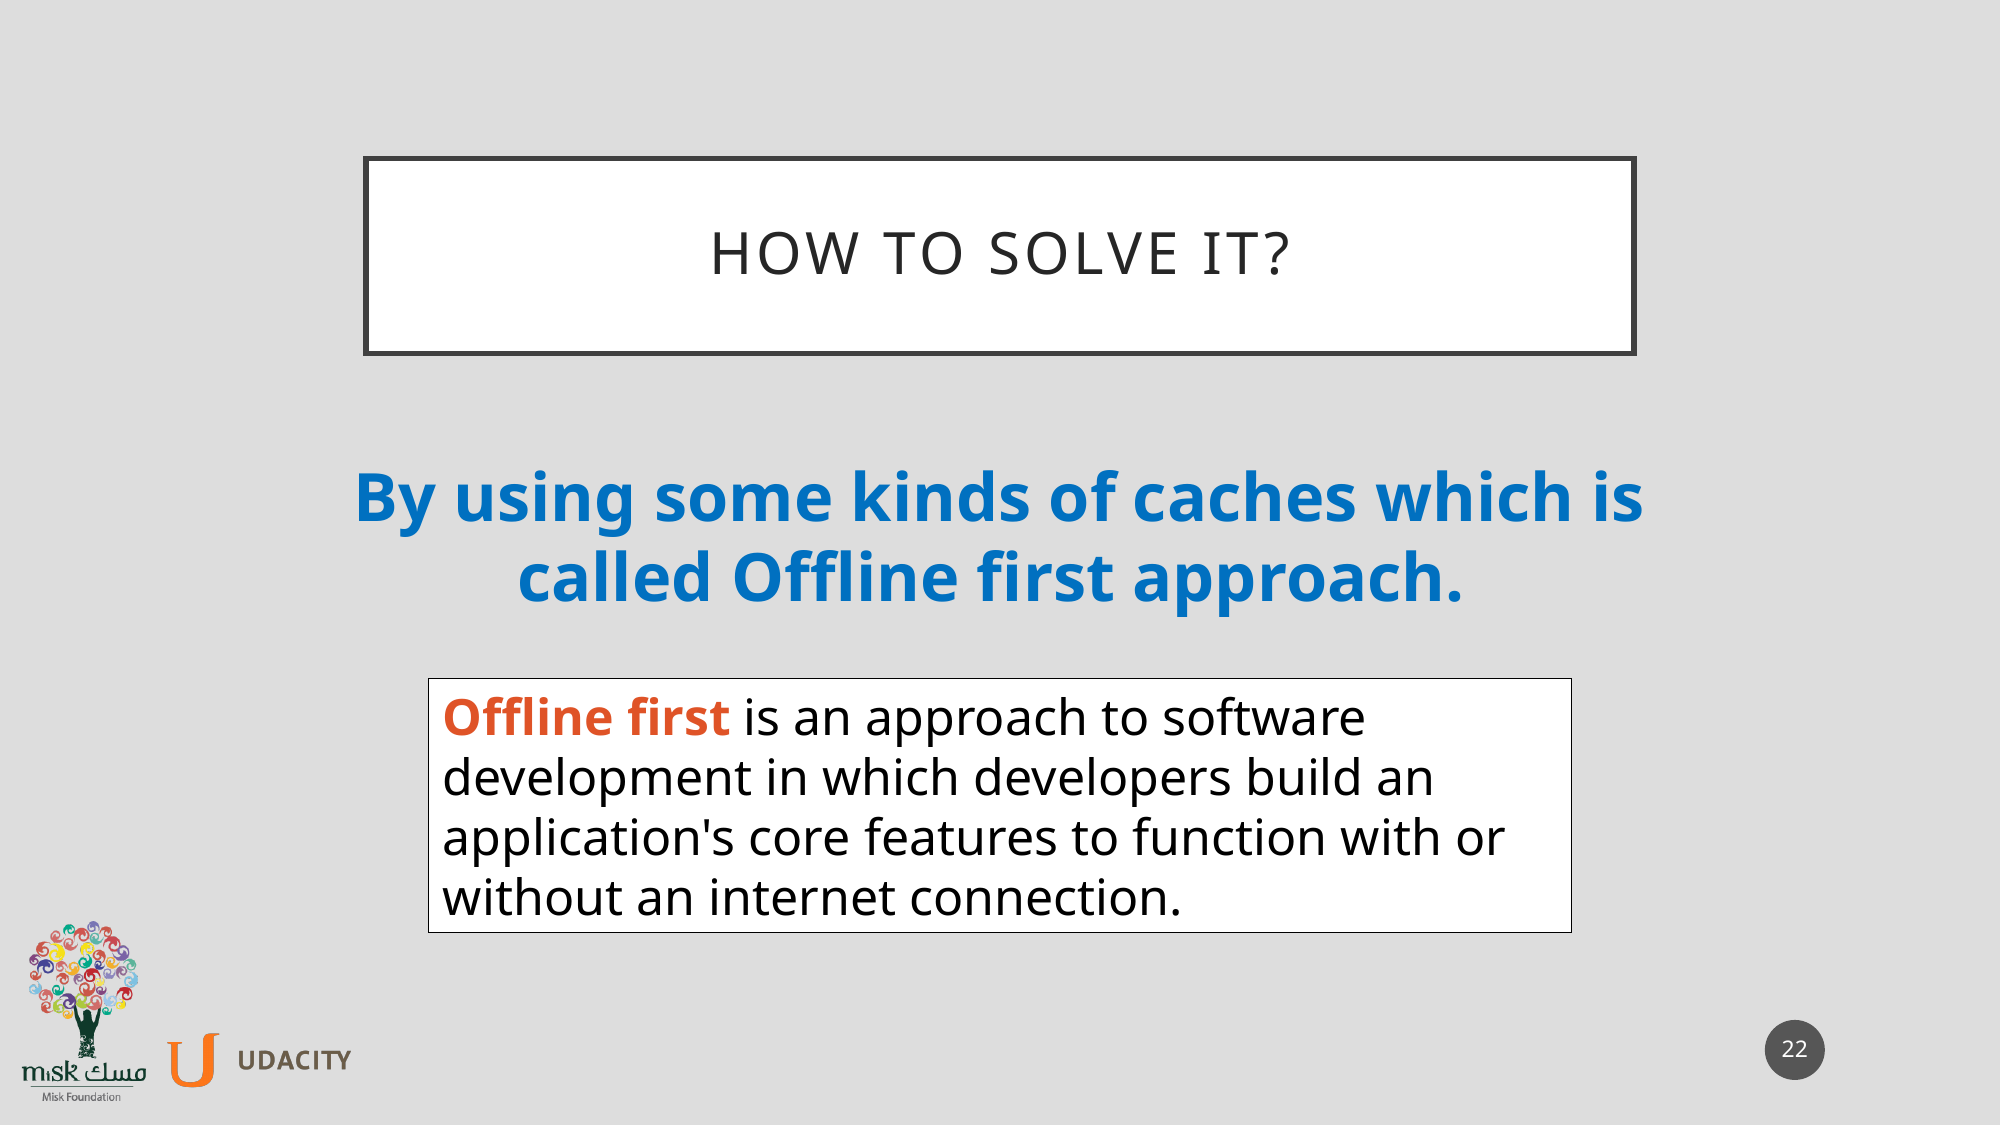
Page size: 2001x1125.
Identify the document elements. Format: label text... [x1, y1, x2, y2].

title How to solve it? [363, 156, 1637, 356]
text_box Offline first is an approach to software development in which developers build an application's core features to function with or without an internet connection. [428, 678, 1572, 933]
text_box By using some kinds of caches which is called Offline first approach. [337, 446, 1663, 622]
slide_number 22 [1764, 1019, 1825, 1080]
picture [21, 921, 369, 1106]
